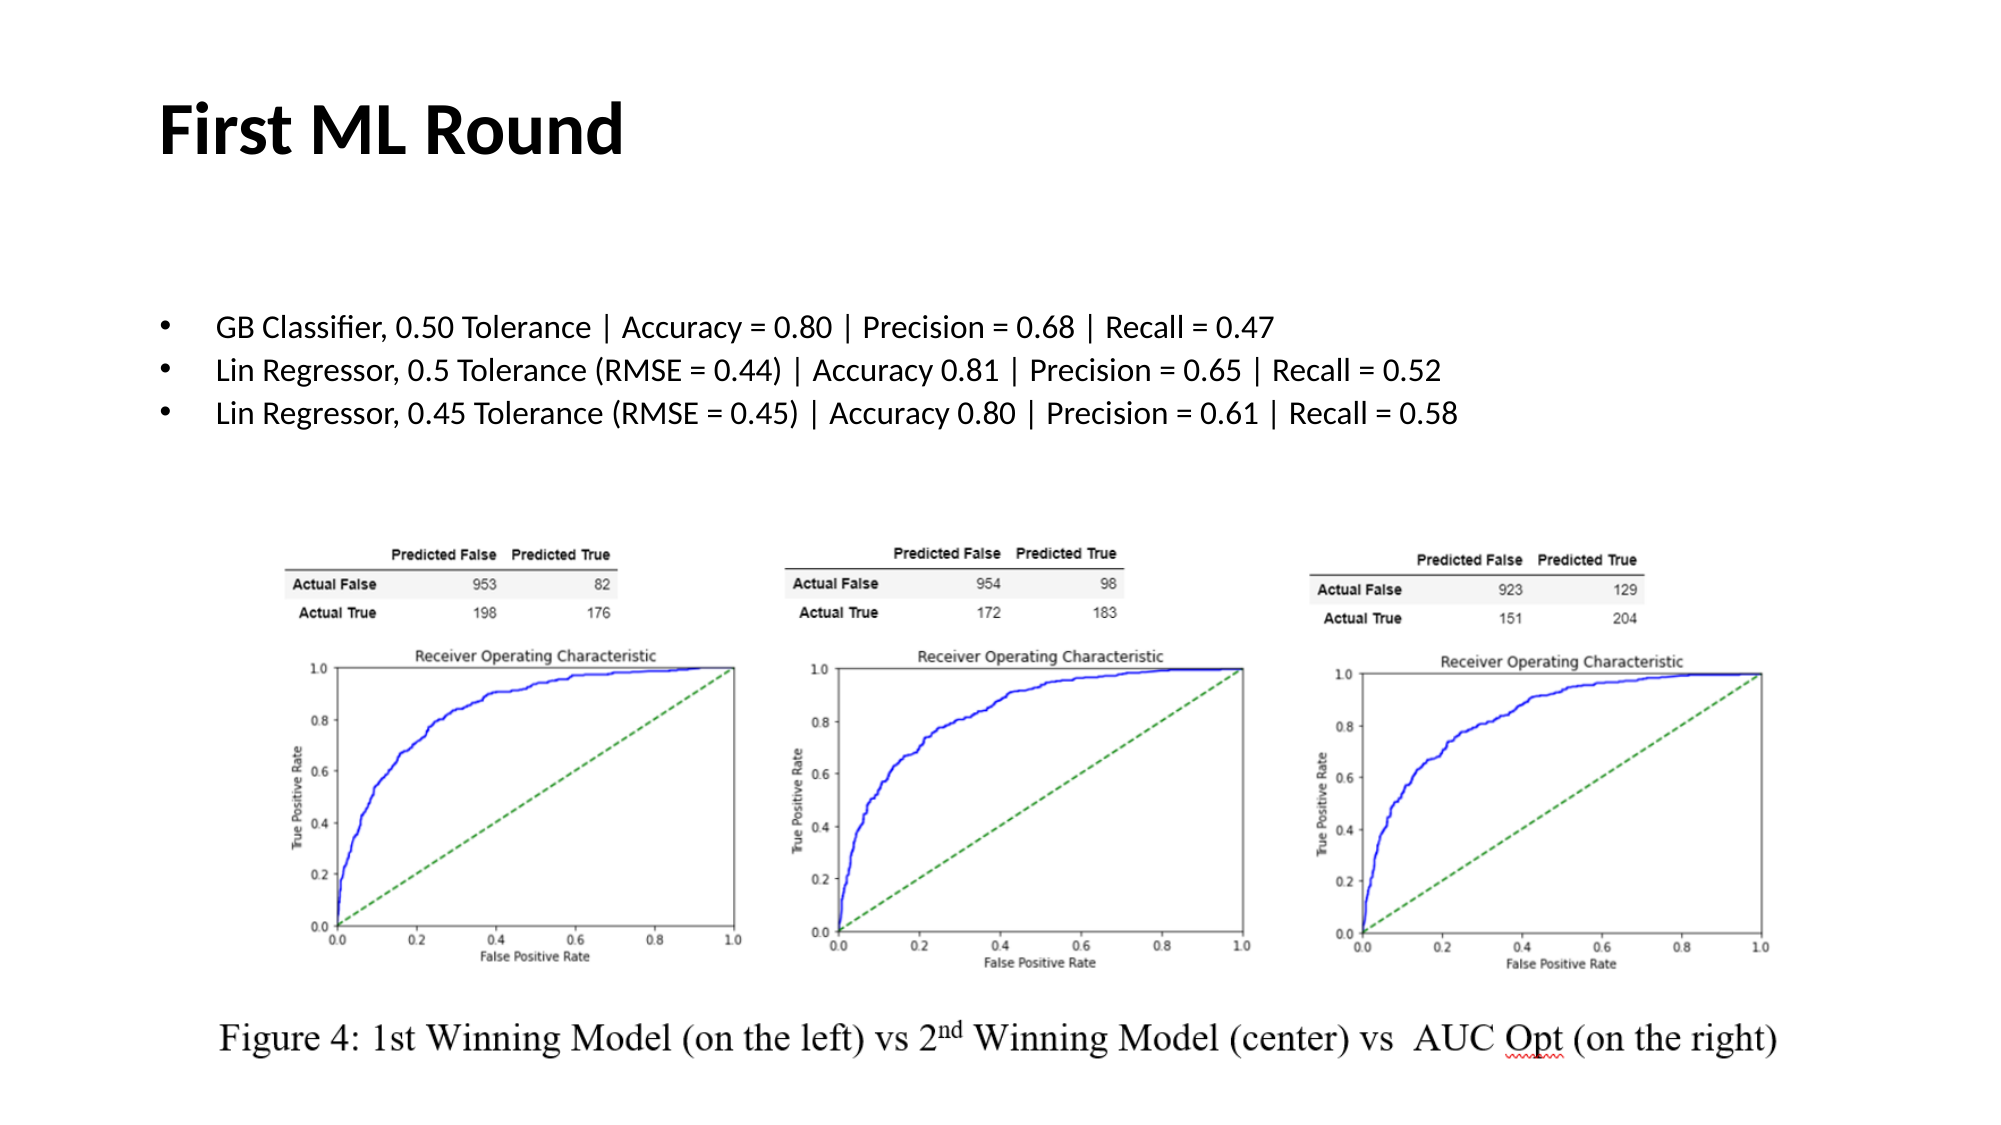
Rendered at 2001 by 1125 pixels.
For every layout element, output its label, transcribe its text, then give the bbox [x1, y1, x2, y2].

text_box GB Classifier, 0.50 Tolerance | Accuracy = 0.80 | Precision = 0.68 | Recall = 0.47 Lin Regressor, 0.5 Tolerance (RMSE = 0.44) | Accuracy 0.81 | Precision = 0.65 | Recall = 0.52 Lin Regressor, 0.45 Tolerance (RMSE = 0.45) | Accuracy 0.80 | Precision = 0.61 | Recall = 0.58 [144, 295, 1897, 439]
picture [202, 532, 1798, 1090]
text_box First ML Round [144, 72, 941, 177]
